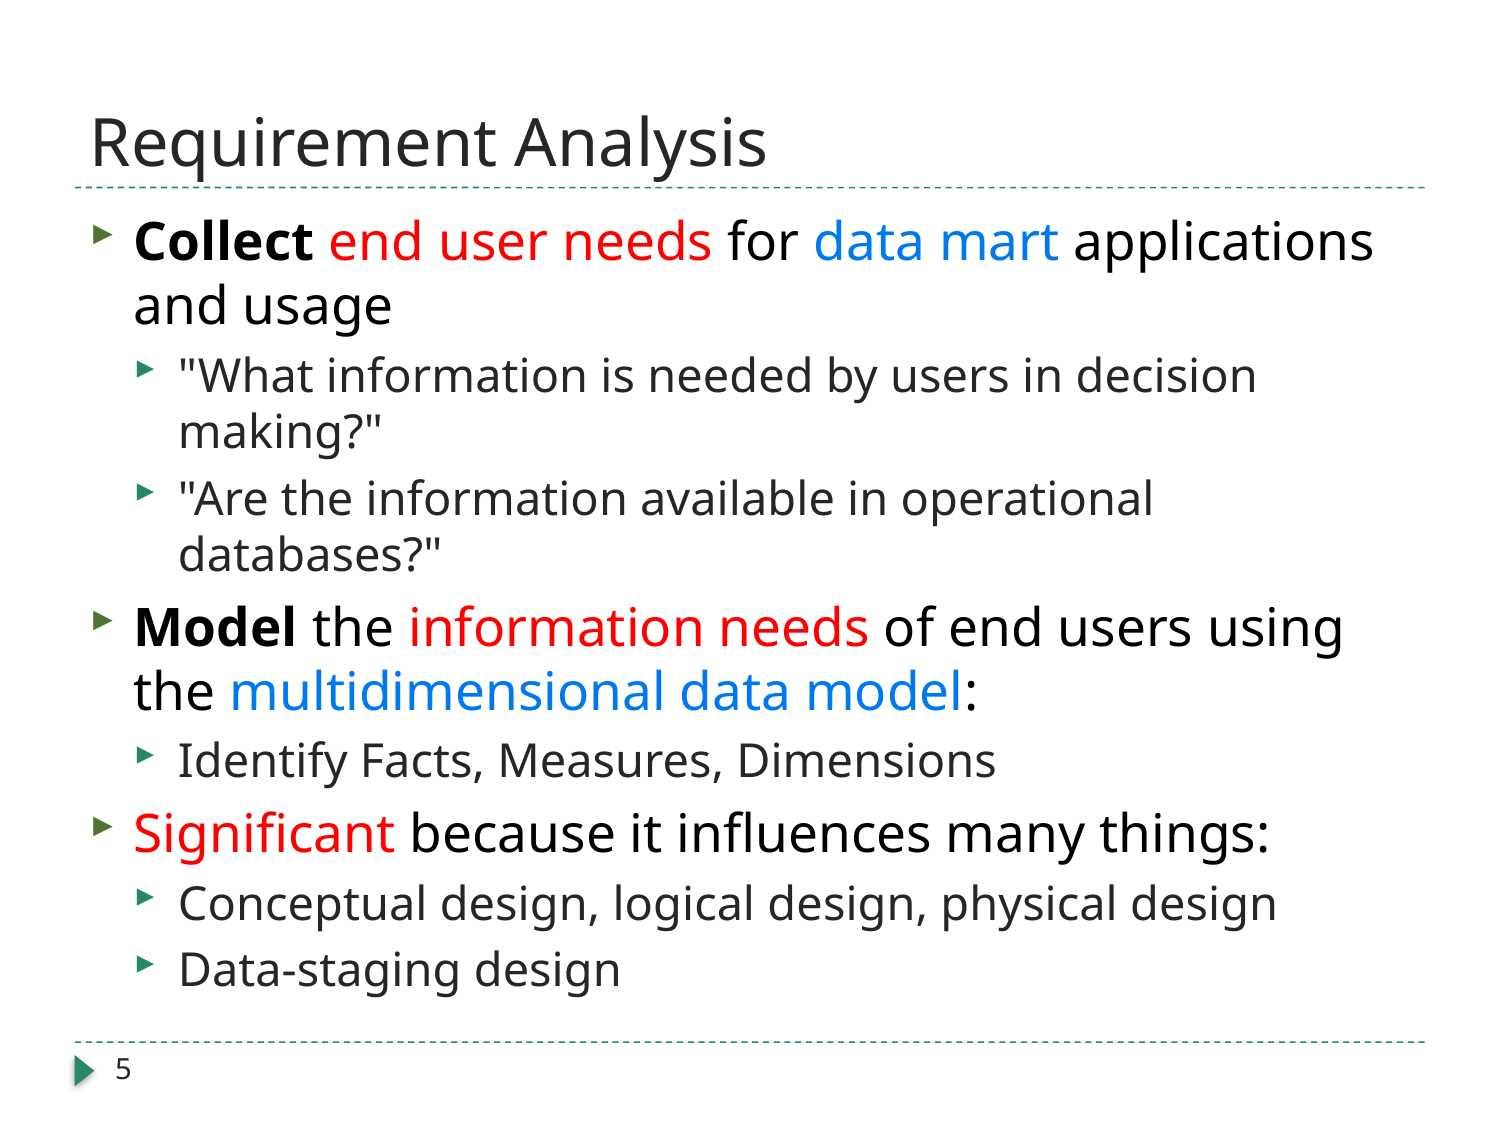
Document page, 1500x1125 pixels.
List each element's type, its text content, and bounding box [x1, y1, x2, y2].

slide_number 5 [100, 1042, 426, 1103]
title Requirement Analysis [75, 24, 1425, 188]
list Collect end user needs for data mart applications and usage "What information is needed by users in decision making?" "Are the information available in operational databases?" Model the information needs of end users using the multidimensional data model: Identify Facts, Measures, Dimensions Significant because it influences many things: Conceptual design, logical design, physical design Data-staging design [75, 200, 1425, 1010]
